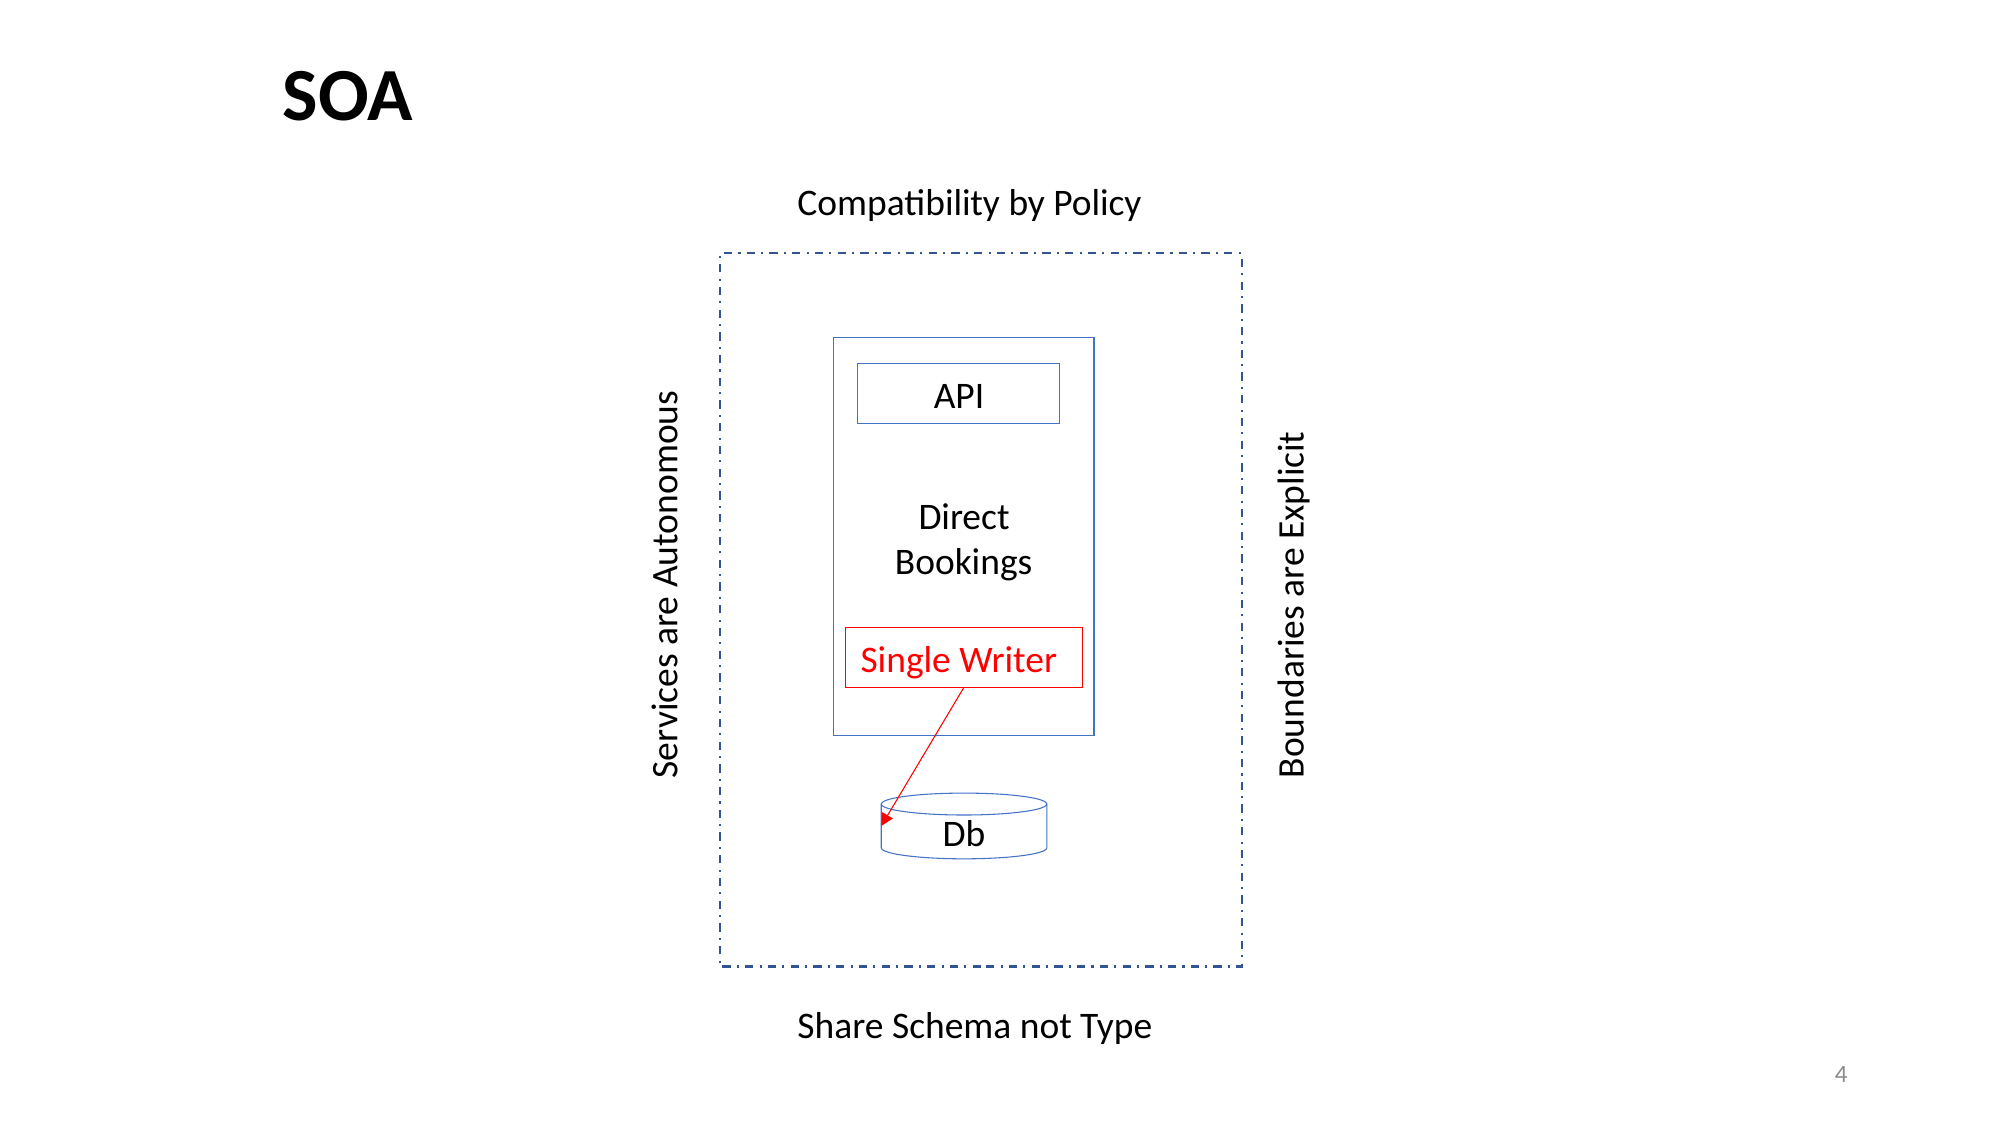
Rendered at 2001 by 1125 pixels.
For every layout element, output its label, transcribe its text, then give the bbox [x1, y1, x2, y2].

text_box Boundaries are Explicit [1258, 396, 1319, 794]
text_box Single Writer [845, 627, 1083, 688]
text_box Compatibility by Policy [782, 170, 1180, 231]
slide_number 4 [1412, 1042, 1863, 1103]
text_box Services are Autonomous [632, 363, 693, 794]
text_box [719, 252, 1243, 968]
text_box SOA [65, 38, 631, 143]
text_box Share Schema not Type [782, 993, 1179, 1054]
